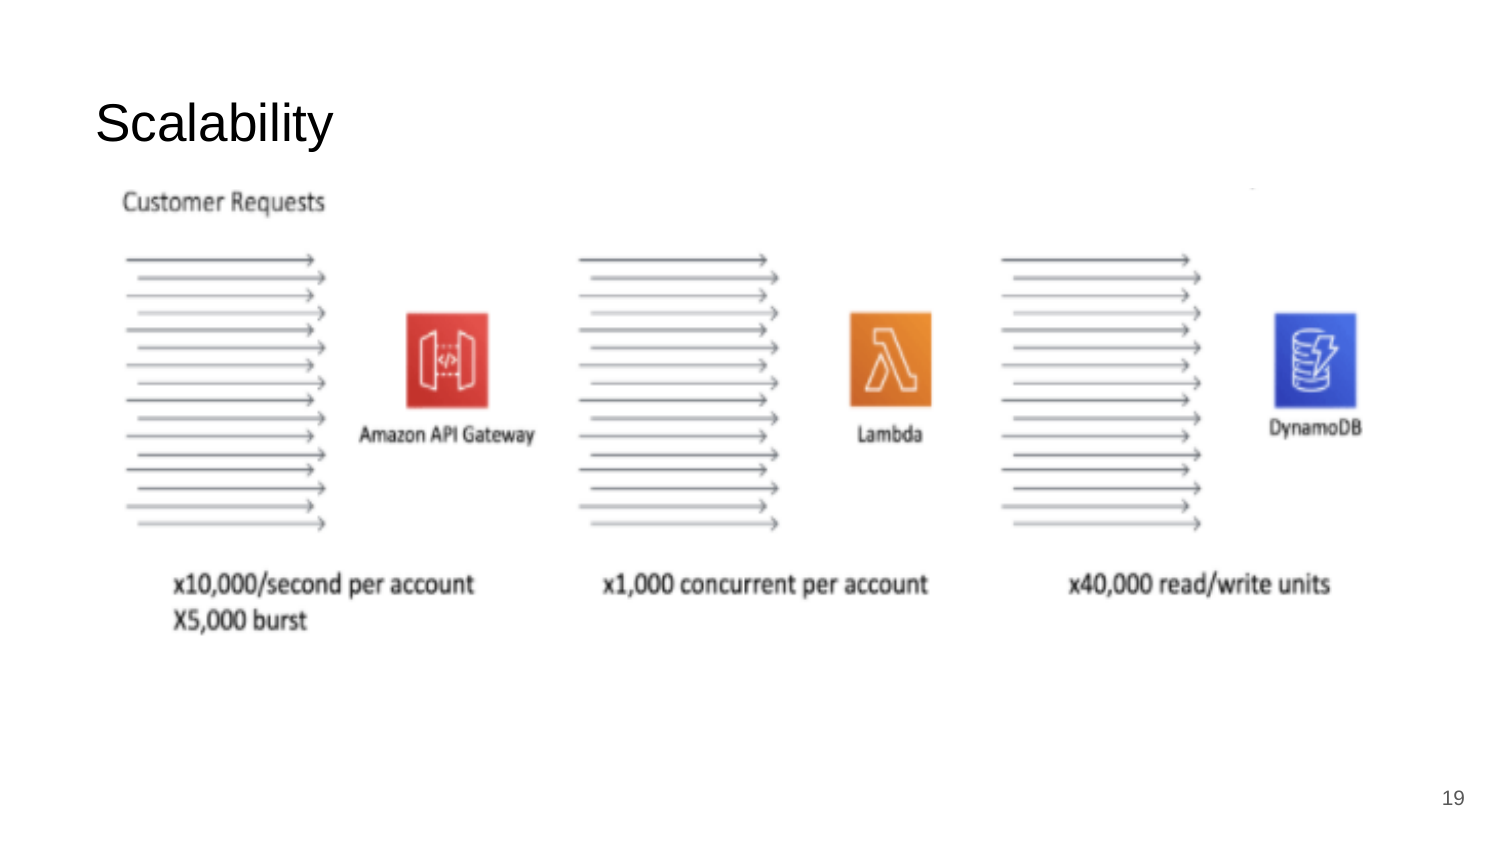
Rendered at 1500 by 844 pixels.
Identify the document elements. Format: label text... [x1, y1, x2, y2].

title Scalability [51, 72, 1449, 167]
slide_number 19 [1389, 764, 1480, 830]
picture [115, 188, 1450, 669]
